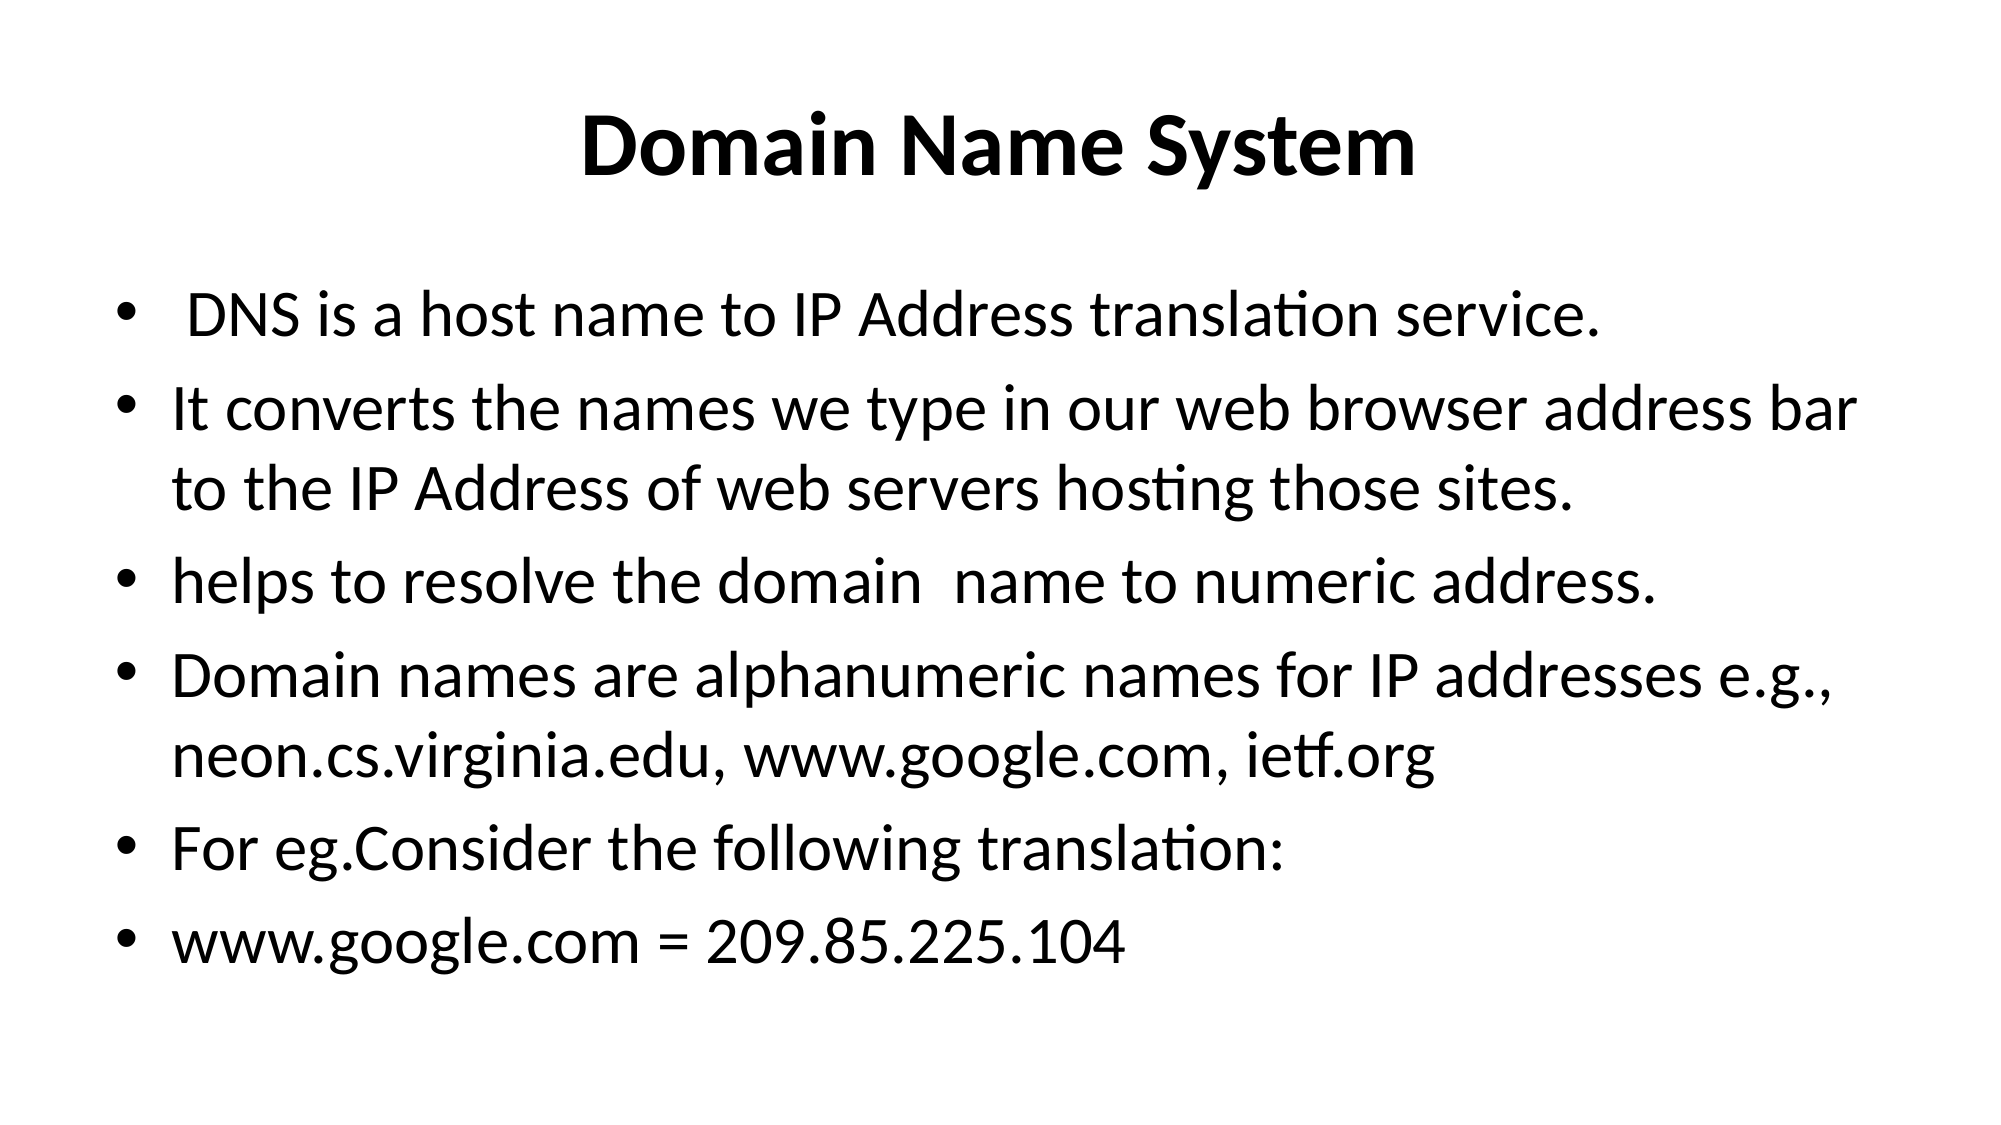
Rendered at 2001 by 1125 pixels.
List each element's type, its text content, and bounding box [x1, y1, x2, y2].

title Domain Name System [99, 45, 1900, 233]
list DNS is a host name to IP Address translation service. It converts the names we type in our web browser address bar to the IP Address of web servers hosting those sites. helps to resolve the domain name to numeric address. Domain names are alphanumeric names for IP addresses e.g., neon.cs.virginia.edu, www.google.com, ietf.org For eg.Consider the following translation: www.google.com = 209.85.225.104 [99, 262, 1900, 1005]
